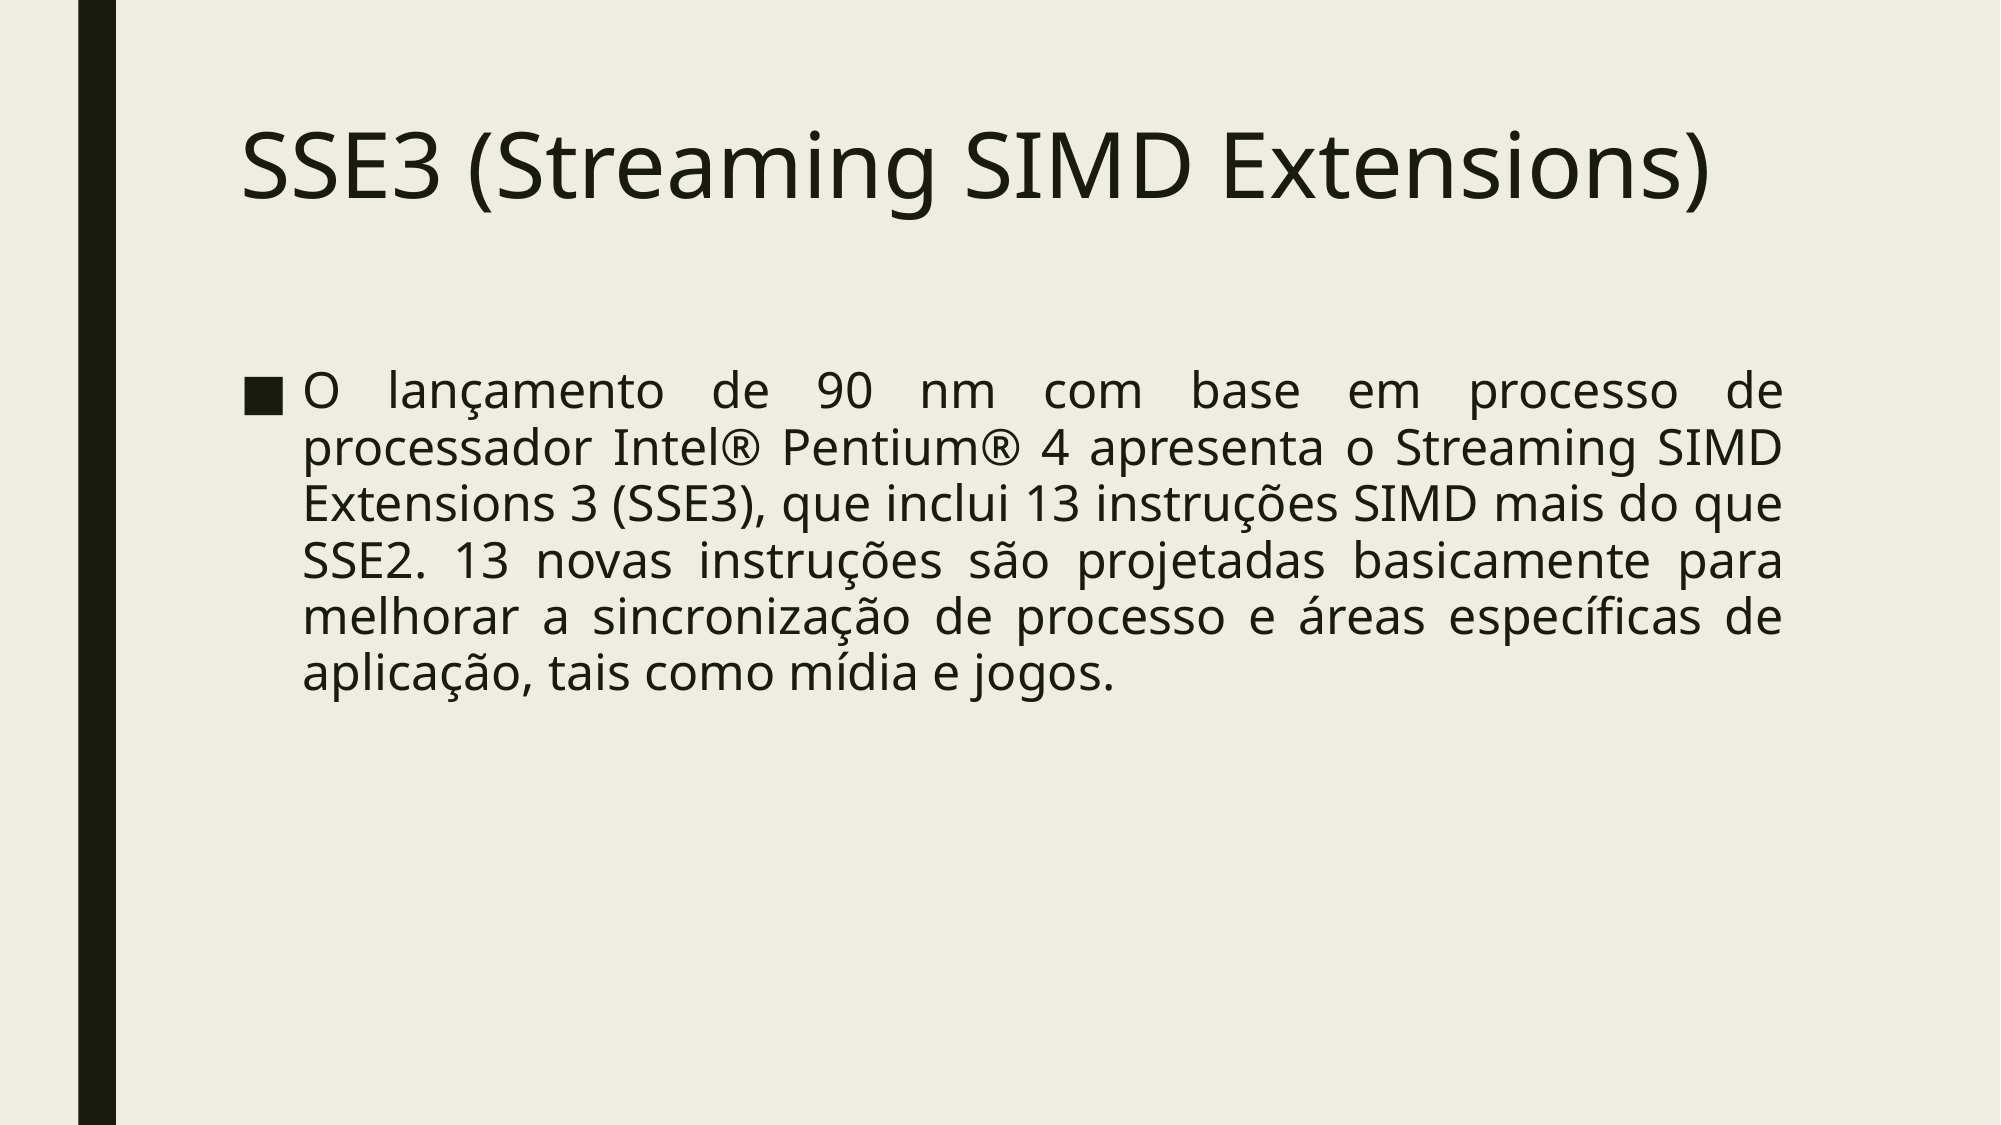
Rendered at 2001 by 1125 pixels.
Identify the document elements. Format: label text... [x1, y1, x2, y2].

list O lançamento de 90 nm com base em processo de processador Intel® Pentium® 4 apresenta o Streaming SIMD Extensions 3 (SSE3), que inclui 13 instruções SIMD mais do que SSE2. 13 novas instruções são projetadas basicamente para melhorar a sincronização de processo e áreas específicas de aplicação, tais como mídia e jogos. [225, 356, 1800, 988]
title SSE3 (Streaming SIMD Extensions) [225, 112, 1800, 356]
